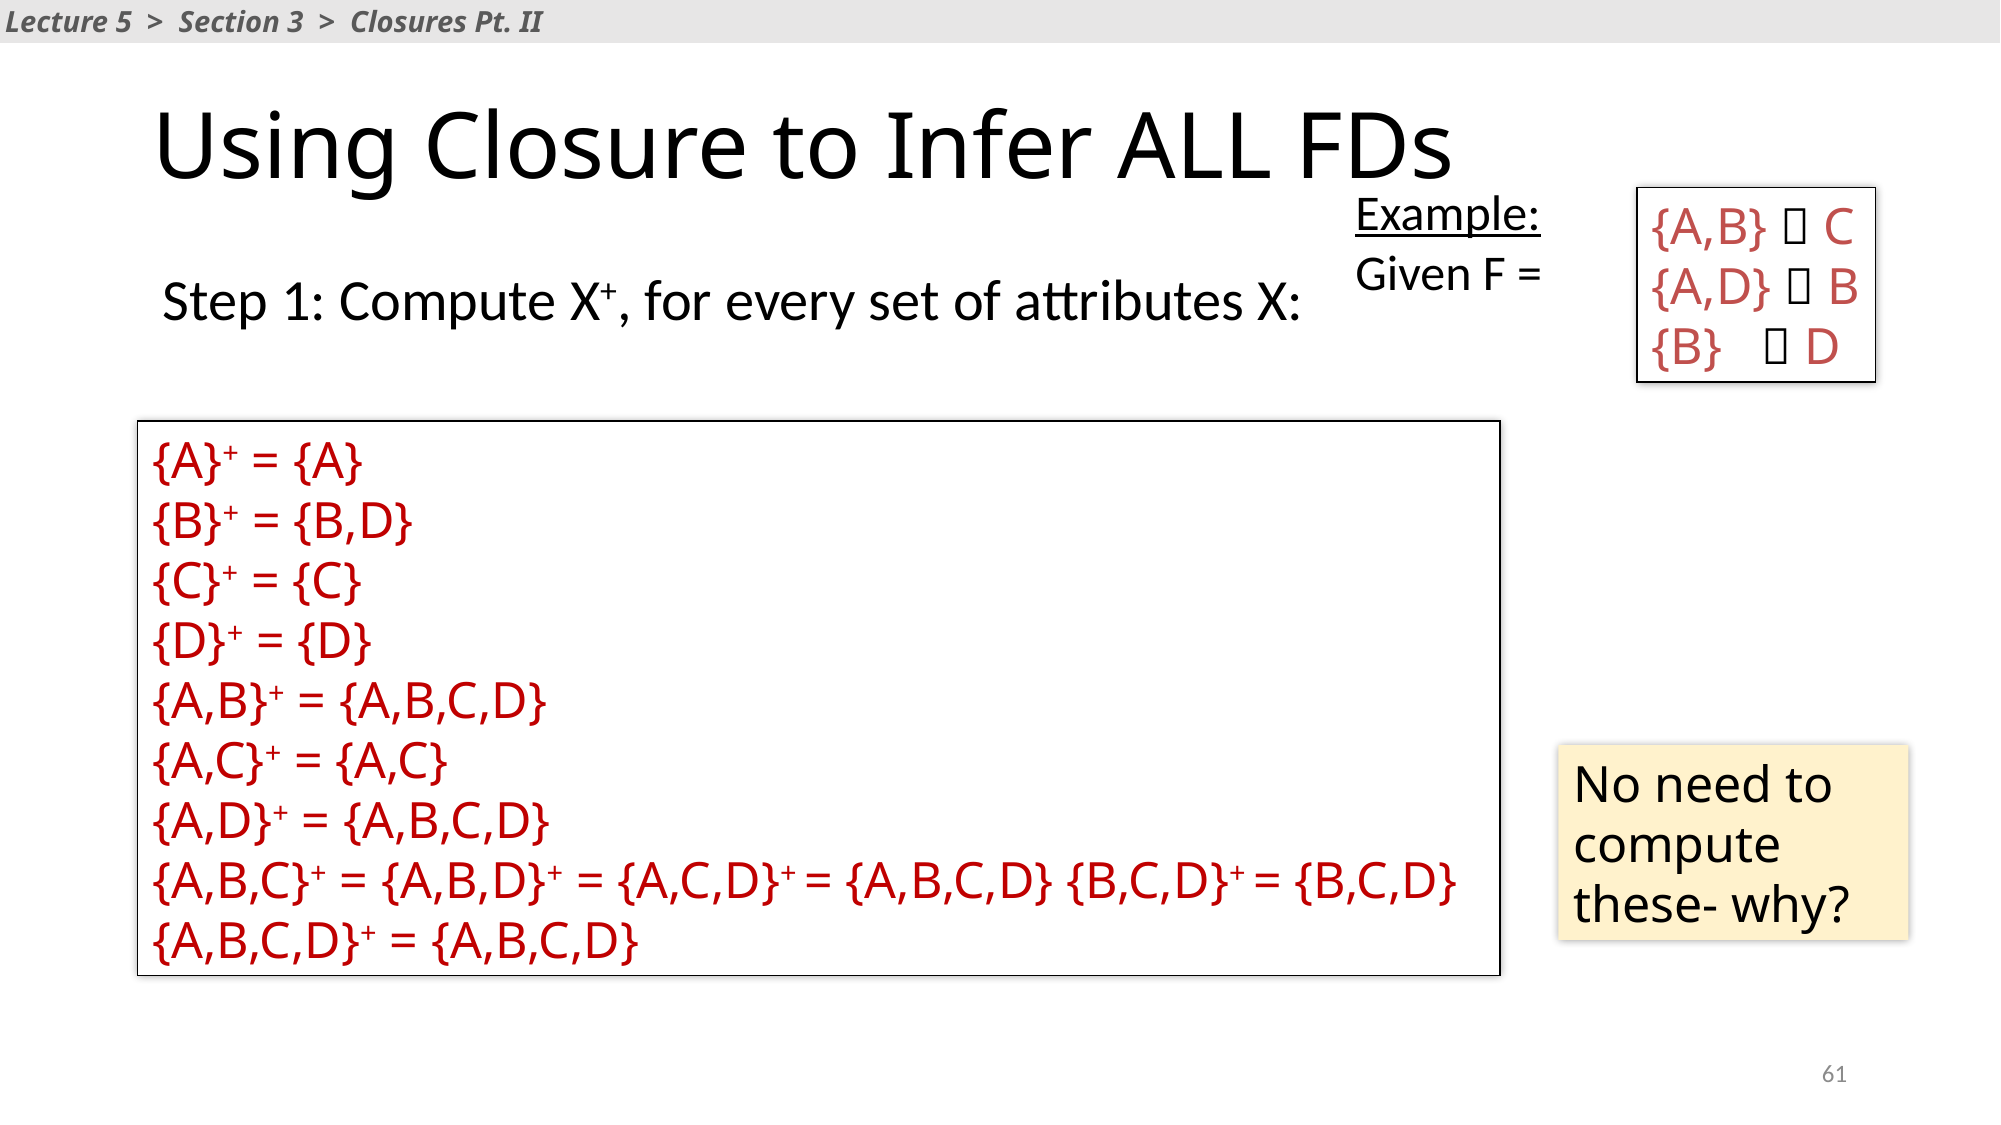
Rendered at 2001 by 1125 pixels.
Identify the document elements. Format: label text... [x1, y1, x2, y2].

text_box {A}+ = {A} {B}+ = {B,D} {C}+ = {C} {D}+ = {D} {A,B}+ = {A,B,C,D} {A,C}+ = {A,C} {A,D}+ = {A,B,C,D} {A,B,C}+ = {A,B,D}+ = {A,C,D}+ = {A,B,C,D} {B,C,D}+ = {B,C,D} {A,B,C,D}+ = {A,B,C,D} [137, 420, 1500, 976]
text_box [0, 0, 2000, 47]
title Using Closure to Infer ALL FDs [137, 47, 1863, 258]
text_box No need to compute these- why? [1558, 745, 1909, 940]
text_box Step 1: Compute X+, for every set of attributes X: [148, 254, 1319, 339]
text_box {A,B}  C {A,D}  B {B}  D [1637, 187, 1876, 382]
text_box Example: Given F = [1340, 172, 1557, 308]
slide_number 61 [1412, 1042, 1863, 1103]
